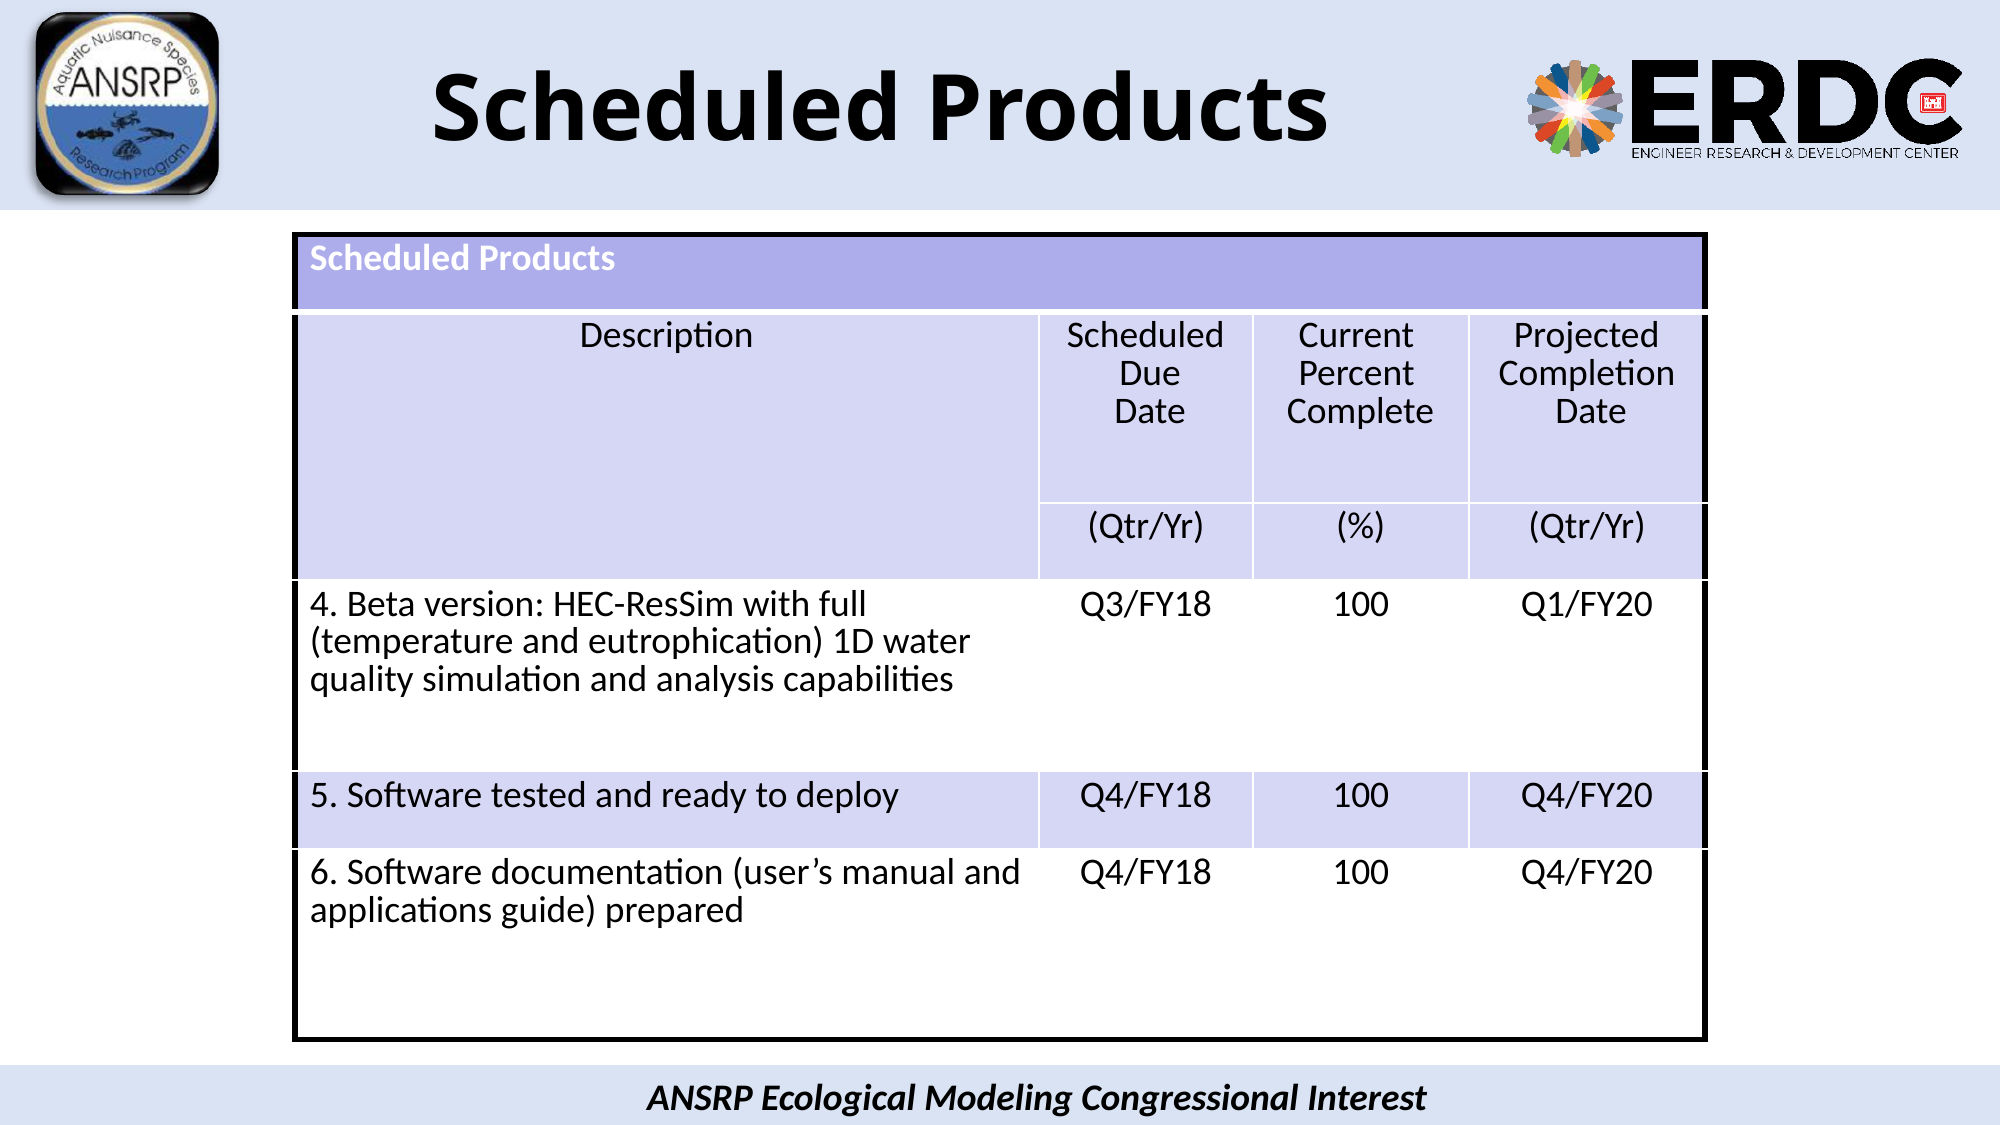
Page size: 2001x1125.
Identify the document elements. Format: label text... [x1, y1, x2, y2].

table_cell 5. Software tested and ready to deploy [298, 772, 1038, 848]
table_cell Q3/FY18 [1040, 581, 1252, 770]
table_cell 100 [1254, 850, 1468, 1037]
table_cell Scheduled Due Date [1040, 315, 1252, 502]
table_cell (Qtr/Yr) [1470, 504, 1702, 579]
table_cell (%) [1254, 504, 1468, 579]
table_cell Projected Completion Date [1470, 315, 1702, 502]
picture [1505, 19, 2000, 198]
text_box ANSRP Ecological Modeling Congressional Interest [0, 1065, 2000, 1125]
table_cell 4. Beta version: HEC-ResSim with full (temperature and eutrophication) 1D water quality simulation and analysis capabilities [298, 581, 1038, 770]
table_cell Q4/FY20 [1470, 772, 1702, 848]
table_cell Q4/FY18 [1040, 850, 1252, 1037]
table_cell Q4/FY20 [1470, 850, 1702, 1037]
table_cell (Qtr/Yr) [1040, 504, 1252, 579]
table_header Scheduled Products [298, 237, 1702, 309]
table_cell Current Percent Complete [1254, 315, 1468, 502]
table_cell Description [298, 315, 1038, 579]
table_cell Q4/FY18 [1040, 772, 1252, 848]
text_box [0, 0, 2000, 210]
table_cell Q1/FY20 [1470, 581, 1702, 770]
table_cell 6. Software documentation (user’s manual and applications guide) prepared [298, 850, 1038, 1037]
title Scheduled Products [217, 1, 1546, 220]
table_cell 100 [1254, 772, 1468, 848]
picture [17, 2, 228, 214]
table_cell 100 [1254, 581, 1468, 770]
